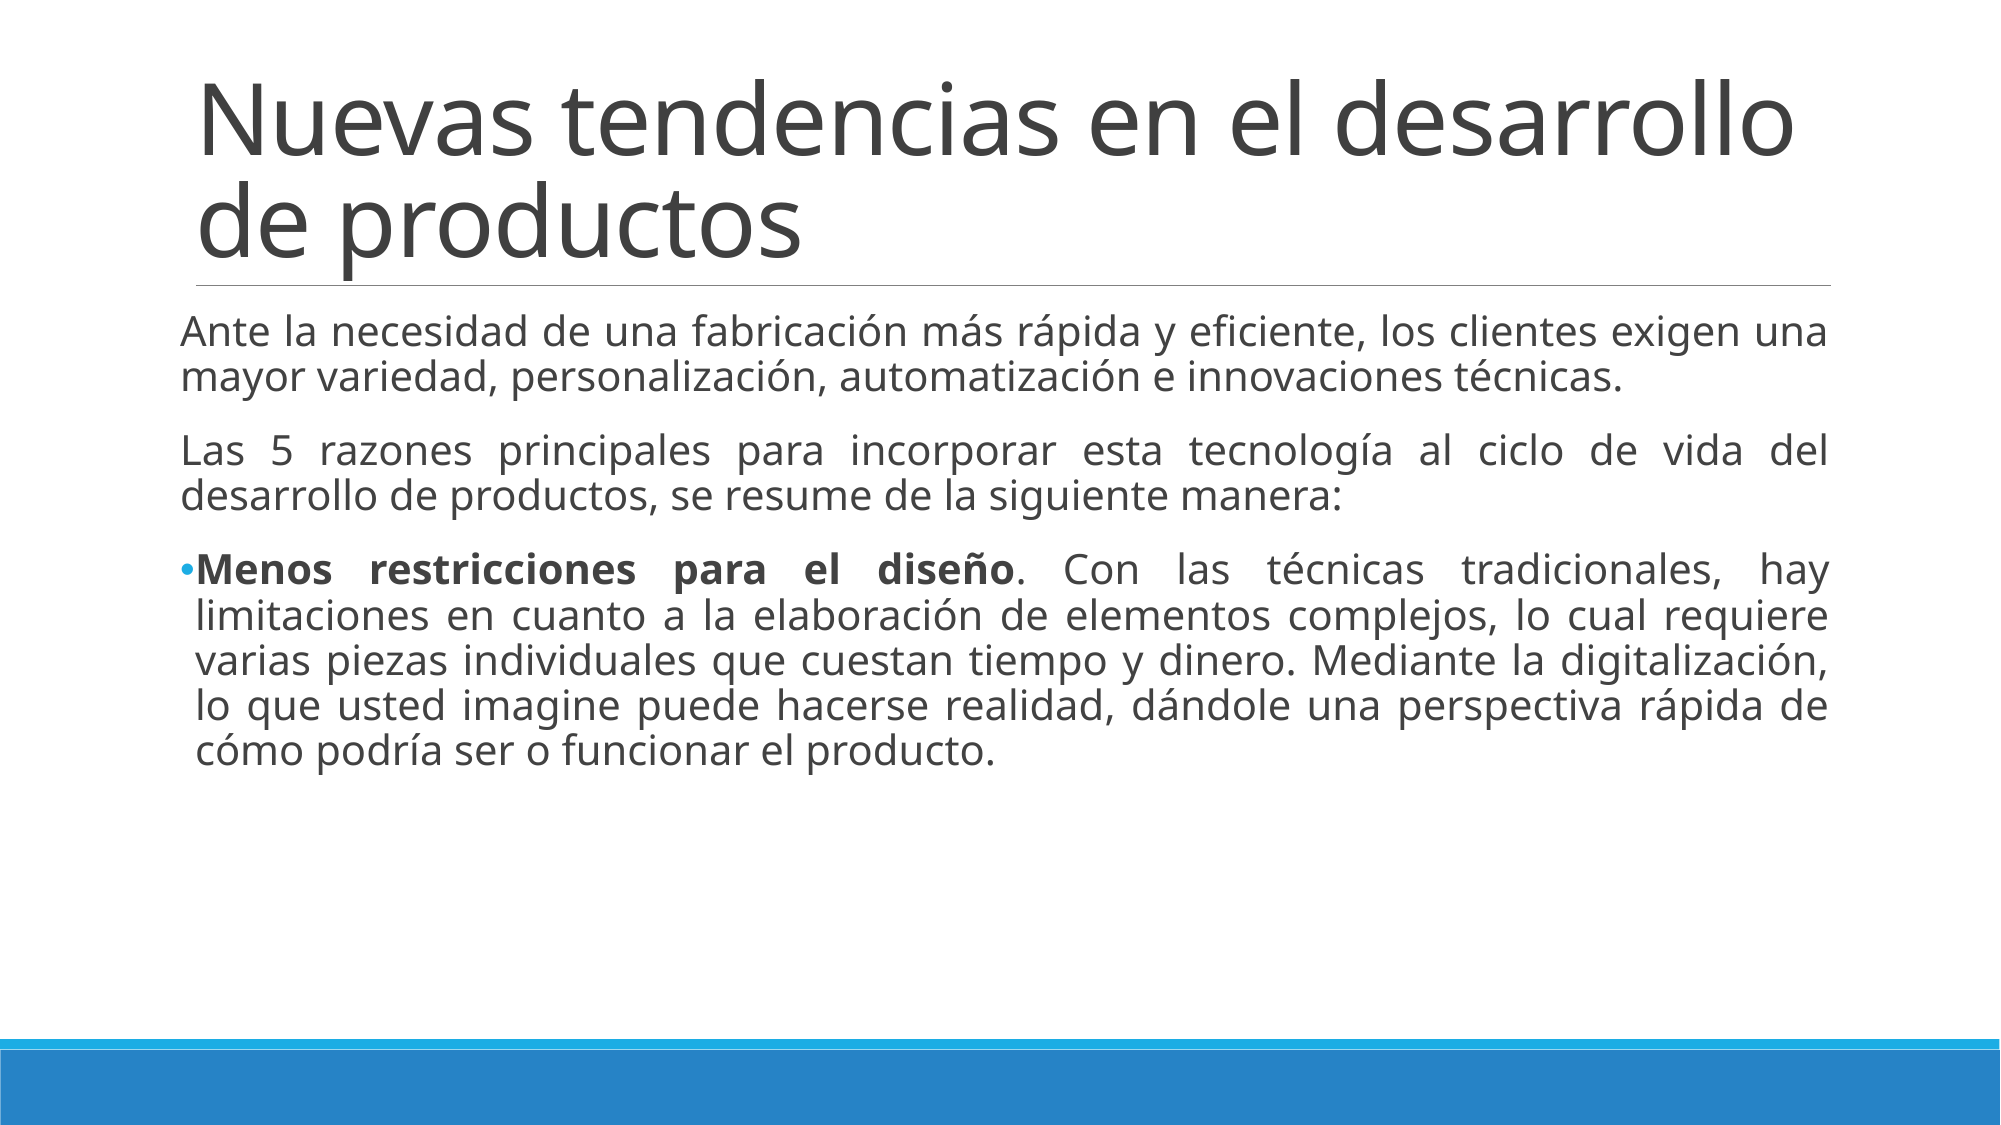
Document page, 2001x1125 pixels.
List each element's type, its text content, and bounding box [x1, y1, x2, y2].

title Nuevas tendencias en el desarrollo de productos [180, 47, 1830, 285]
list Ante la necesidad de una fabricación más rápida y eficiente, los clientes exigen una mayor variedad, personalización, automatización e innovaciones técnicas. Las 5 razones principales para incorporar esta tecnología al ciclo de vida del desarrollo de productos, se resume de la siguiente manera: Menos restricciones para el diseño. Con las técnicas tradicionales, hay limitaciones en cuanto a la elaboración de elementos complejos, lo cual requiere varias piezas individuales que cuestan tiempo y dinero. Mediante la digitalización, lo que usted imagine puede hacerse realidad, dándole una perspectiva rápida de cómo podría ser o funcionar el producto. [180, 302, 1830, 963]
